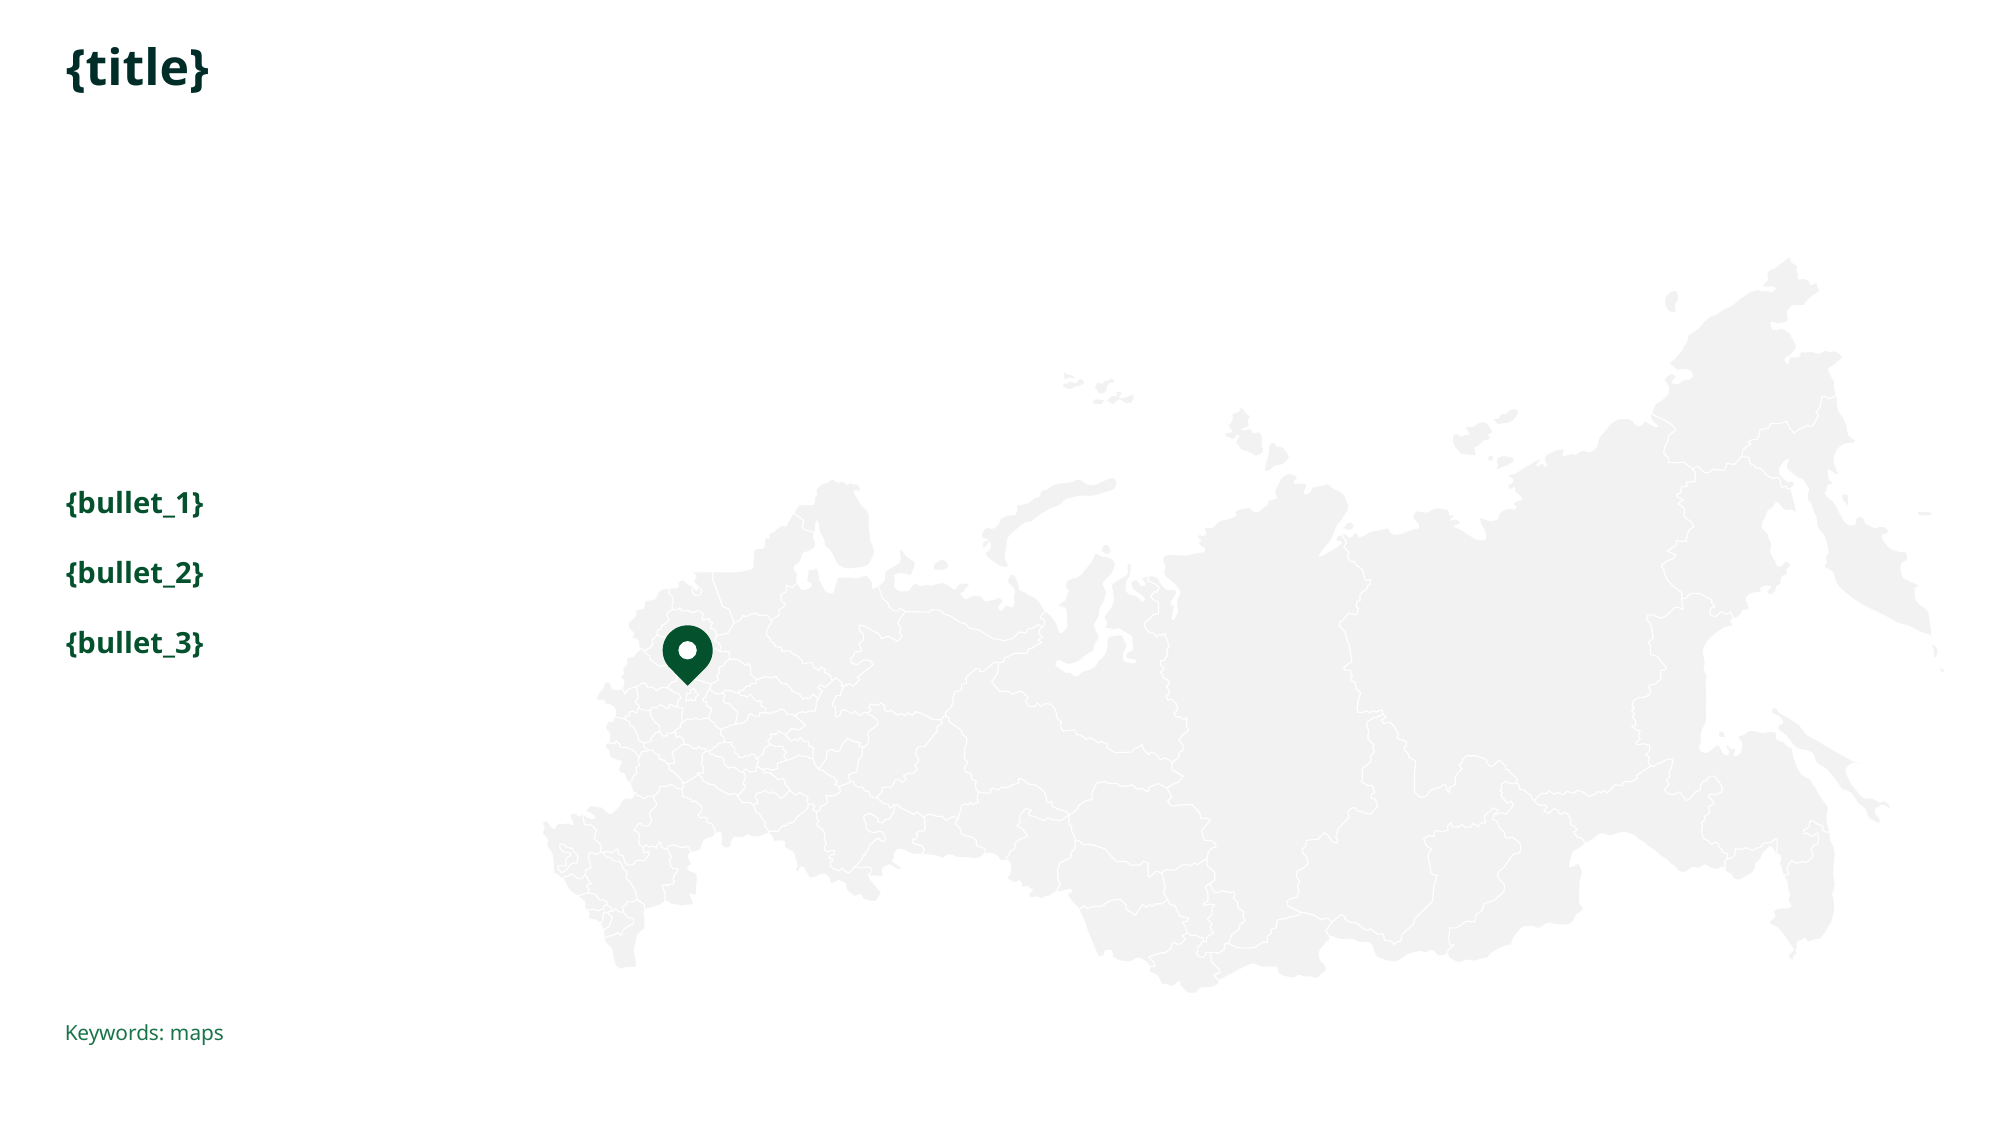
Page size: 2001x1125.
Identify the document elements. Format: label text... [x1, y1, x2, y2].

title {title} [66, 42, 1721, 98]
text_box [662, 625, 713, 676]
text_box {bullet_1} {bullet_2} {bullet_3} [66, 484, 496, 659]
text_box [541, 255, 1949, 994]
text_box Keywords: maps [64, 1019, 224, 1045]
